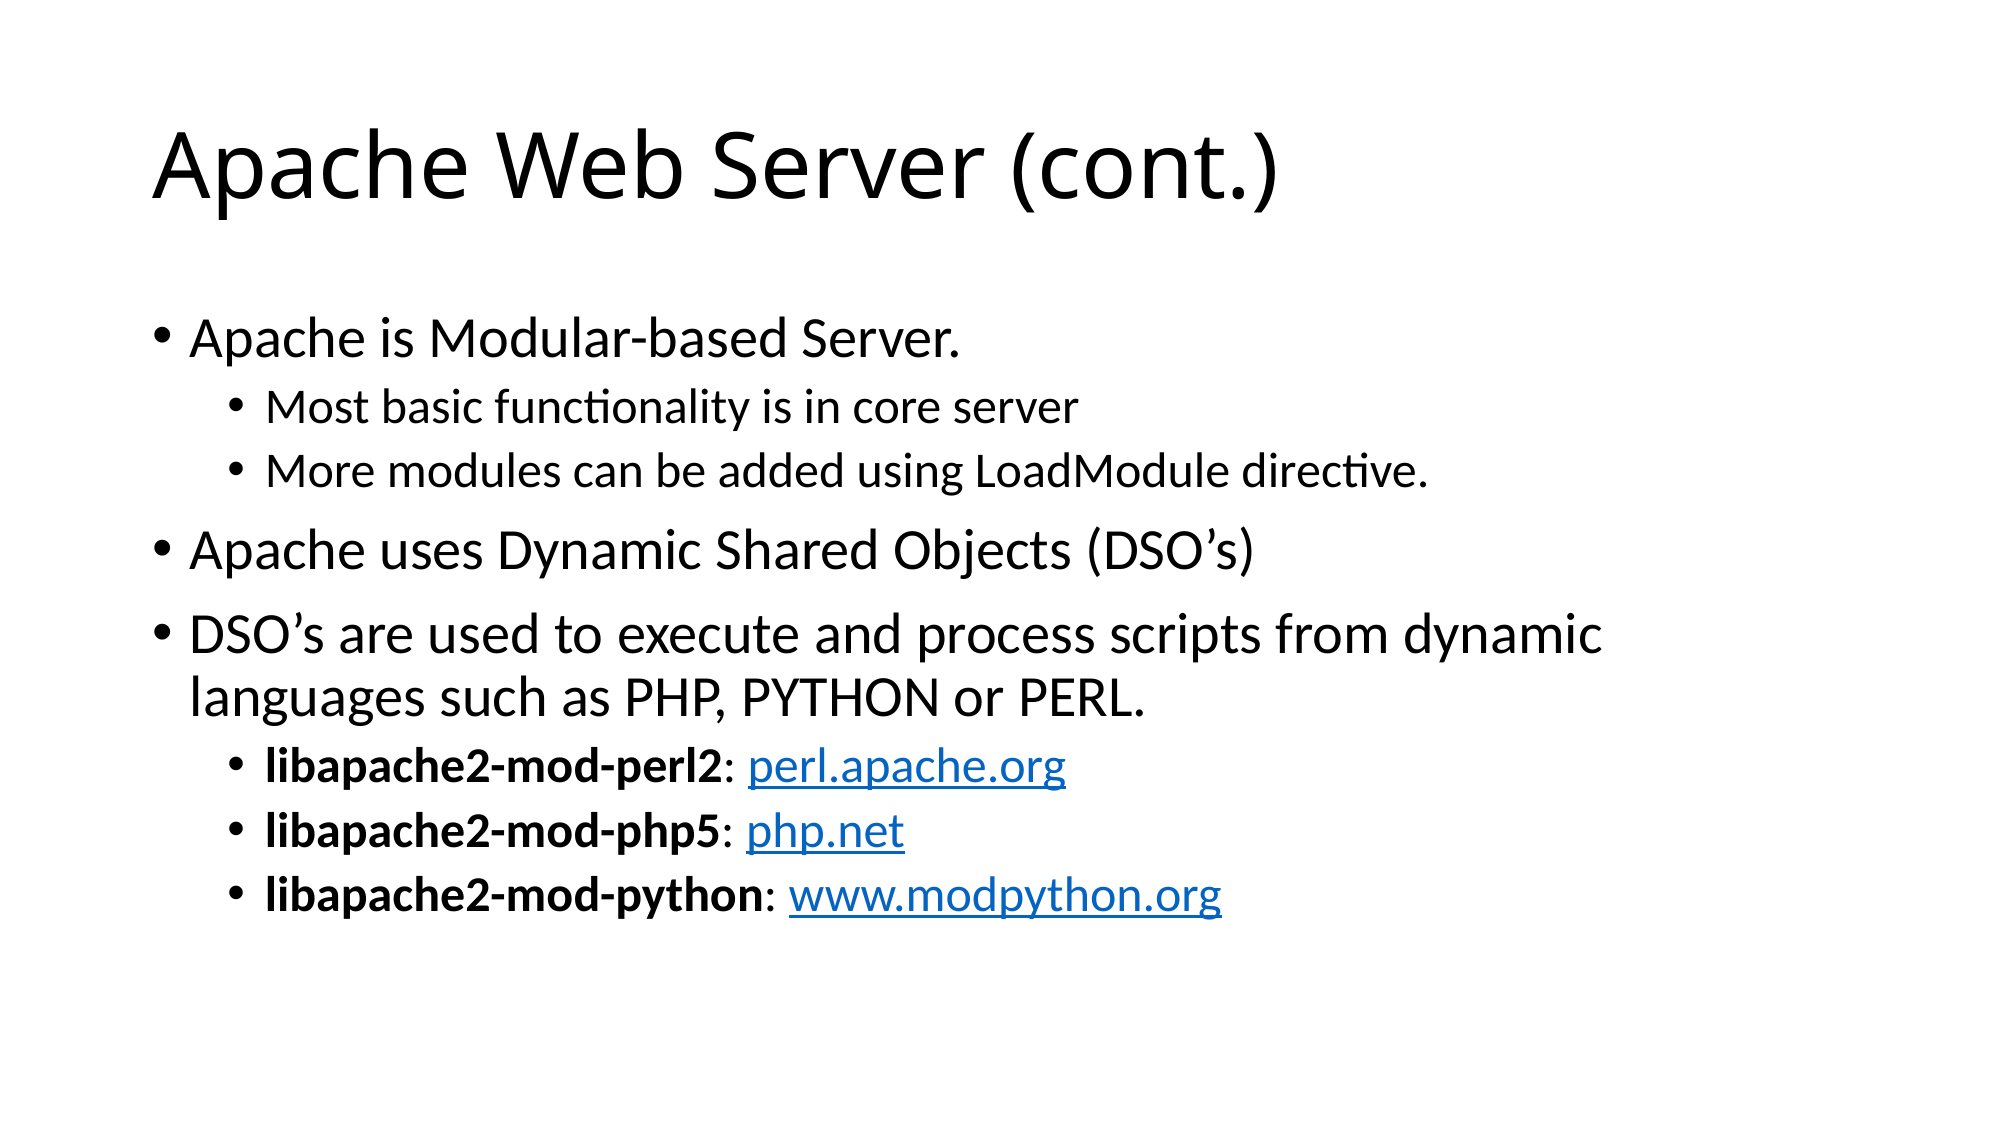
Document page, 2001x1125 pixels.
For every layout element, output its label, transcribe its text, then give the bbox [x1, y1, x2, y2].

title Apache Web Server (cont.) [137, 59, 1863, 278]
list Apache is Modular-based Server. Most basic functionality is in core server More modules can be added using LoadModule directive. Apache uses Dynamic Shared Objects (DSO’s) DSO’s are used to execute and process scripts from dynamic languages such as PHP, PYTHON or PERL. libapache2-mod-perl2: perl.apache.org libapache2-mod-php5: php.net libapache2-mod-python: www.modpython.org [137, 299, 1863, 1014]
